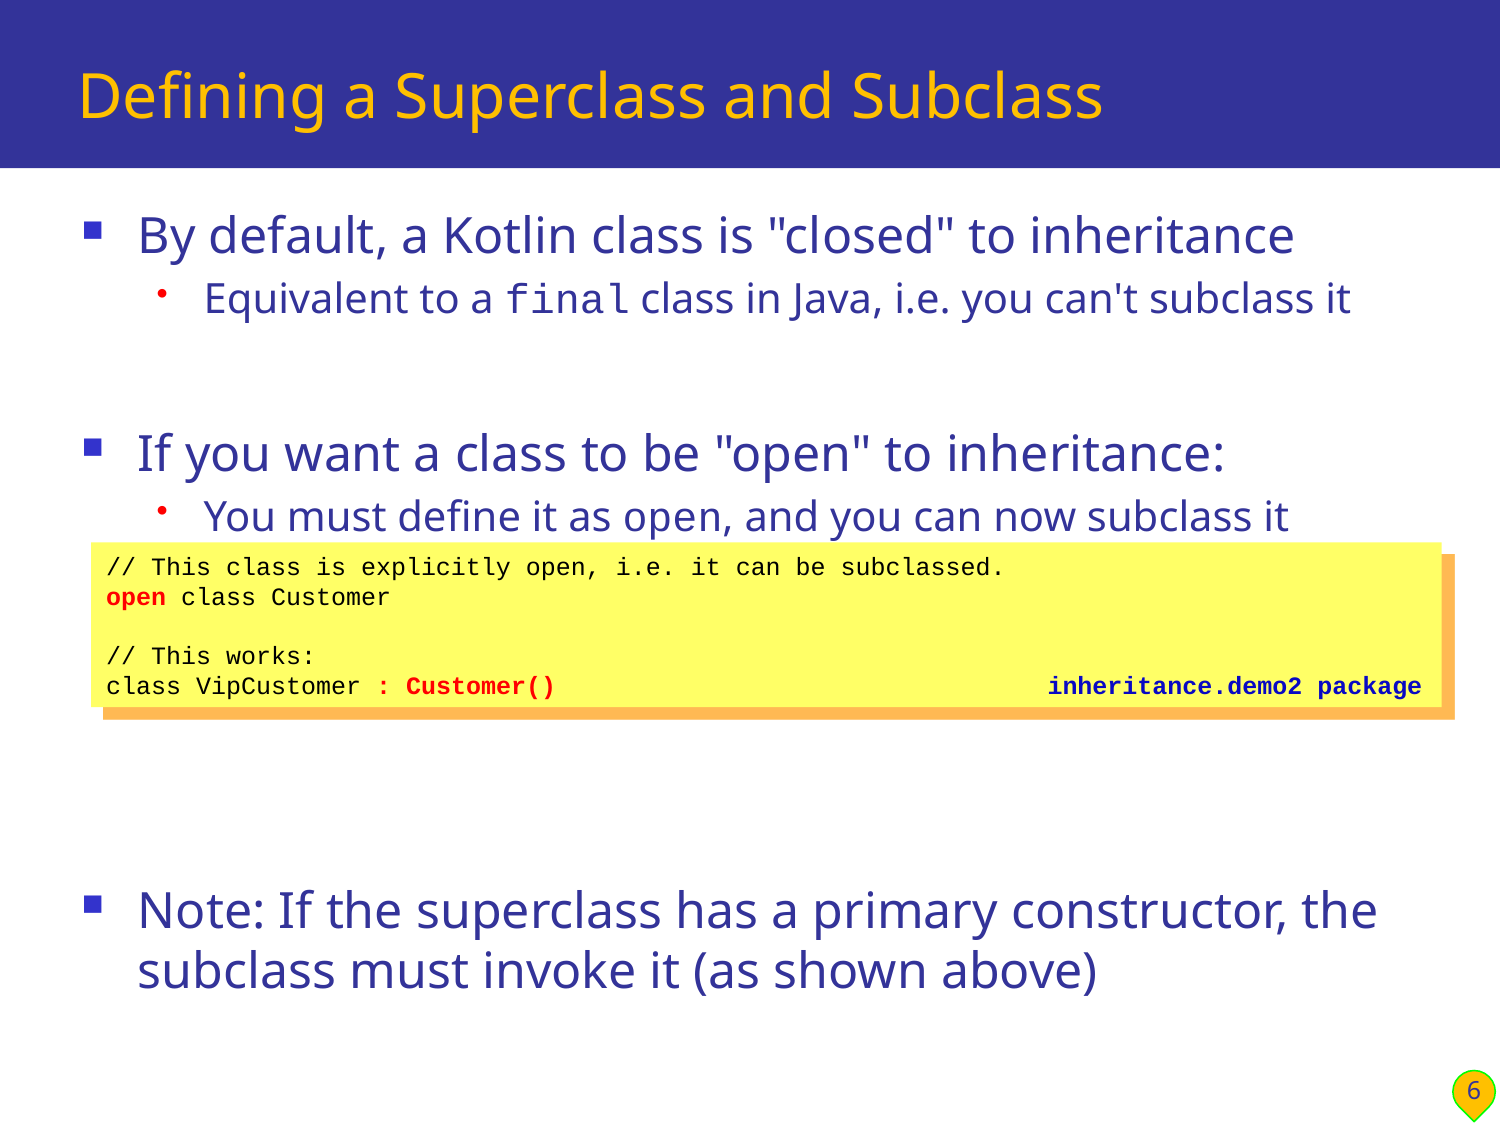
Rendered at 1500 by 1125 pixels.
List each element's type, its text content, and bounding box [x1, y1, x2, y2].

text_box // This class is explicitly open, i.e. it can be subclassed. open class Customer // This works: class VipCustomer : Customer() [91, 542, 1442, 708]
footer 6 [1431, 1040, 1500, 1117]
title Defining a Superclass and Subclass [61, 24, 1465, 139]
list By default, a Kotlin class is "closed" to inheritance Equivalent to a final class in Java, i.e. you can't subclass it If you want a class to be "open" to inheritance: You must define it as open, and you can now subclass it Note: If the superclass has a primary constructor, the subclass must invoke it (as shown above) [66, 196, 1460, 1007]
text_box inheritance.demo2 package [1032, 662, 1438, 707]
